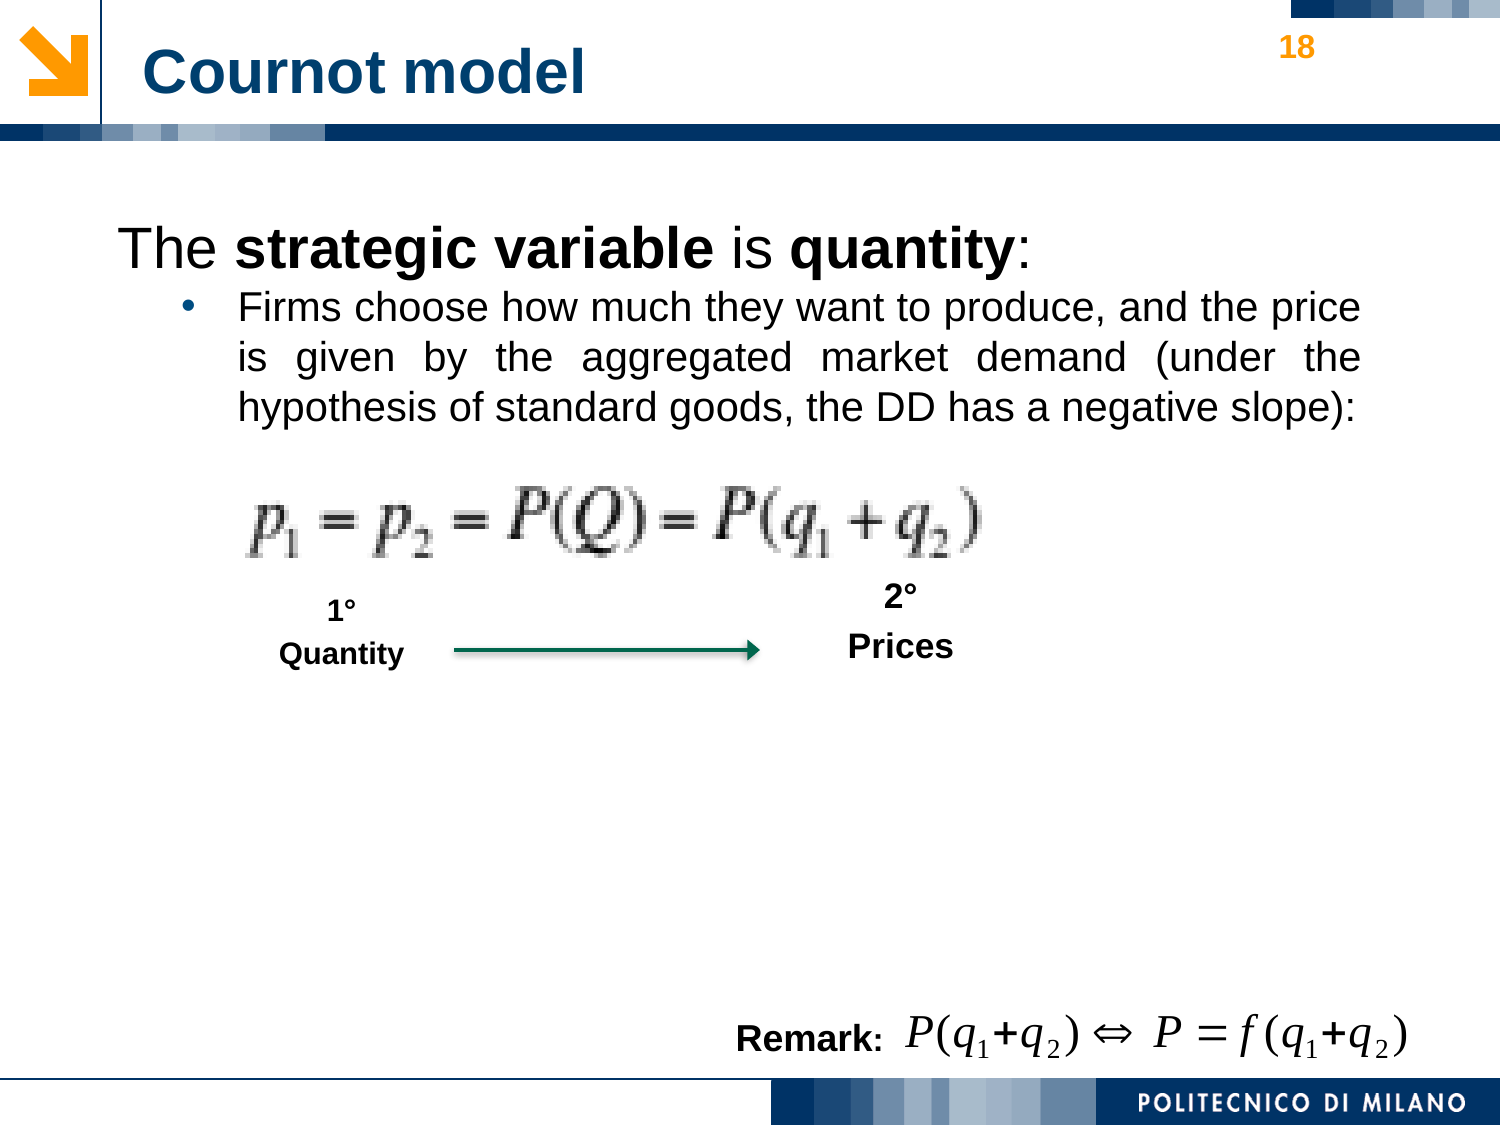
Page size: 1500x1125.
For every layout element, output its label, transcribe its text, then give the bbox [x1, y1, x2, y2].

text_box 1° Quantity [199, 582, 484, 679]
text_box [896, 999, 1416, 1067]
text_box Remark: [679, 1006, 891, 1066]
picture [0, 0, 1500, 141]
text_box 2° Prices [787, 565, 1015, 679]
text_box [237, 471, 983, 565]
picture [0, 1074, 1500, 1125]
list The strategic variable is quantity: Firms choose how much they want to produce, and the price is given by the aggregated market demand (under the hypothesis of standard goods, the DD has a negative slope): [117, 174, 1363, 988]
slide_number 18 [1269, 24, 1493, 66]
text_box Cournot model [142, 30, 1118, 169]
